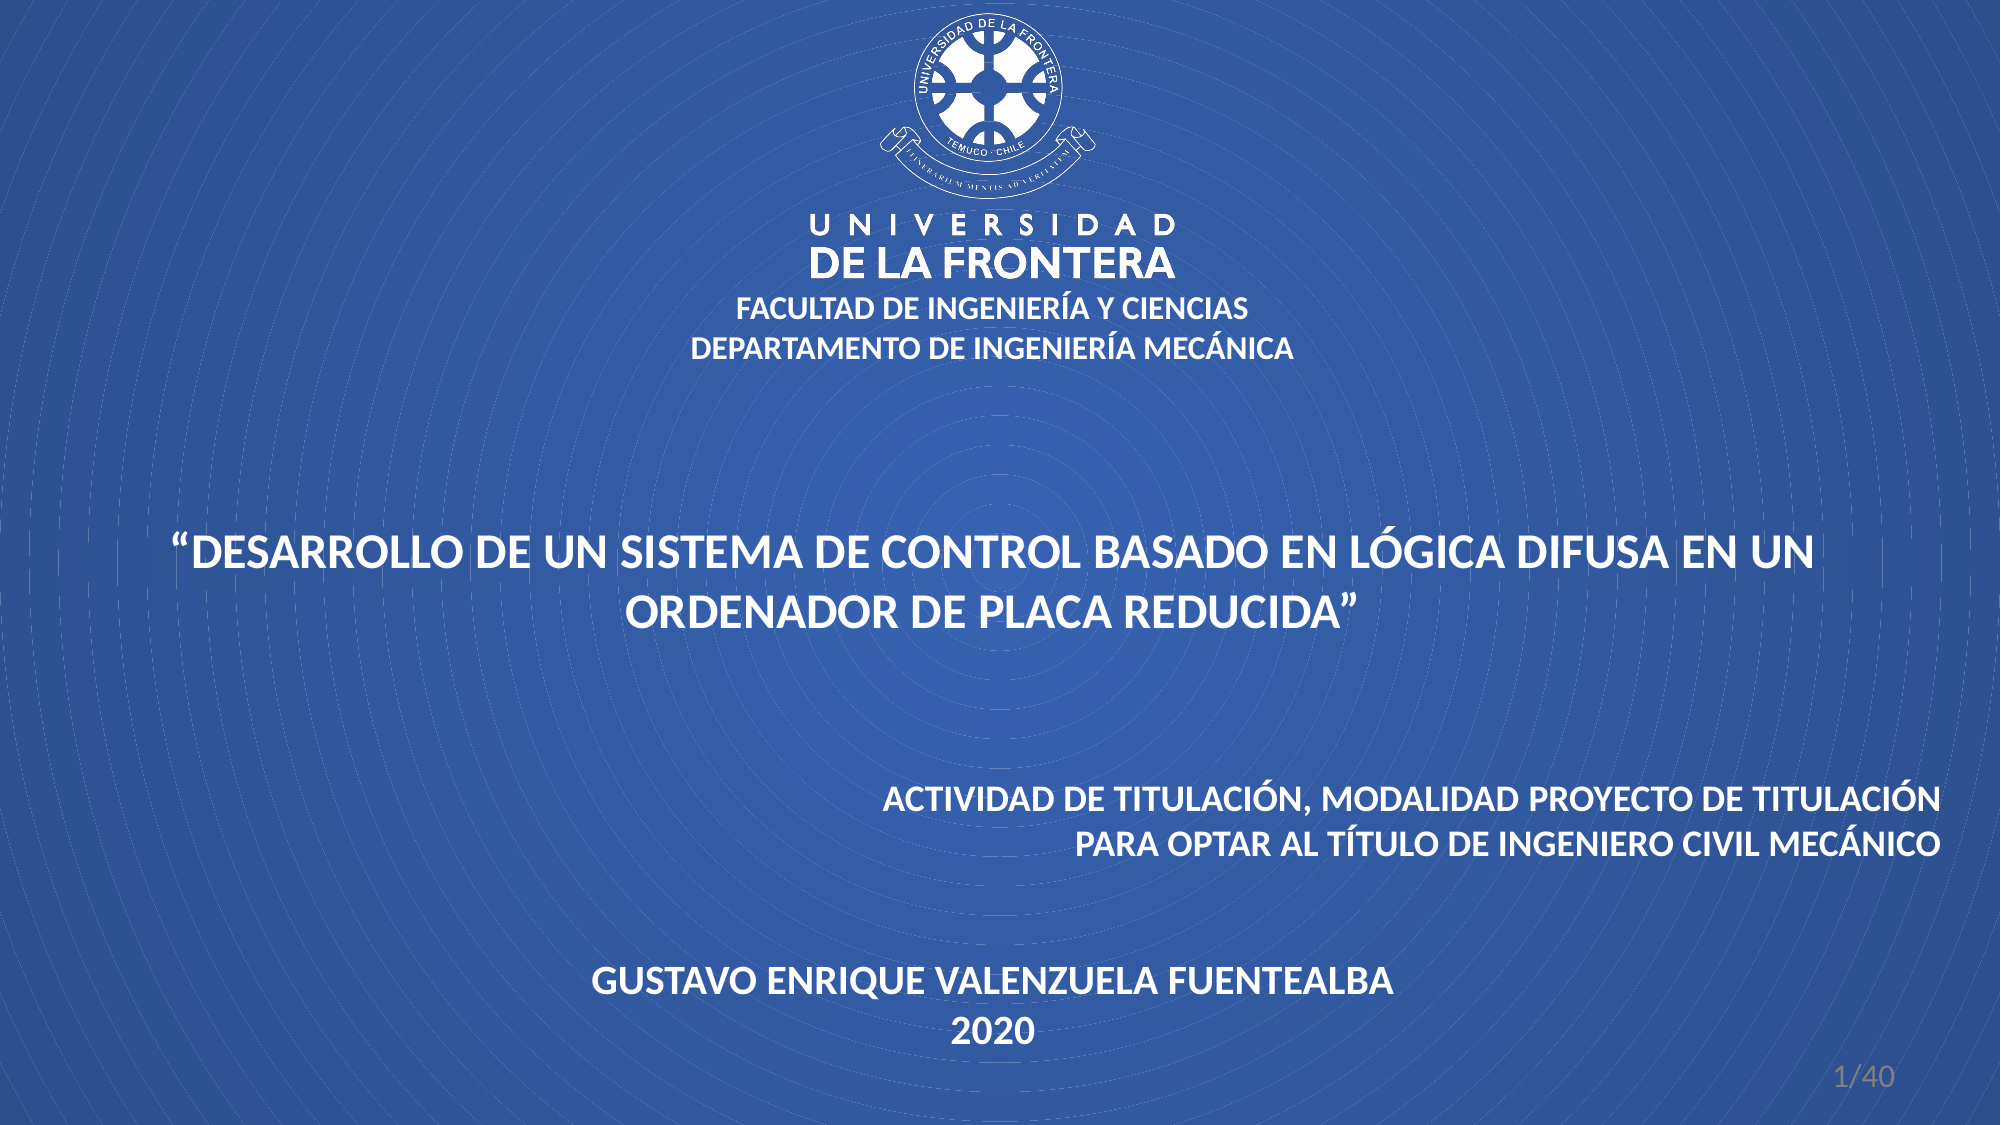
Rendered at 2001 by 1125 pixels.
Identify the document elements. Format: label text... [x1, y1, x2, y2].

text_box “DESARROLLO DE UN SISTEMA DE CONTROL BASADO EN LÓGICA DIFUSA EN UN ORDENADOR DE PLACA REDUCIDA” [29, 511, 1957, 691]
text_box ACTIVIDAD DE TITULACIÓN, MODALIDAD PROYECTO DE TITULACIÓN PARA OPTAR AL TÍTULO DE INGENIERO CIVIL MECÁNICO [827, 766, 1957, 871]
picture [810, 13, 1176, 279]
text_box [1184, 85, 1660, 511]
text_box FACULTAD DE INGENIERÍA Y CIENCIAS DEPARTAMENTO DE INGENIERÍA MECÁNICA [492, 278, 1493, 374]
text_box GUSTAVO ENRIQUE VALENZUELA FUENTEALBA 2020 [393, 945, 1593, 1061]
